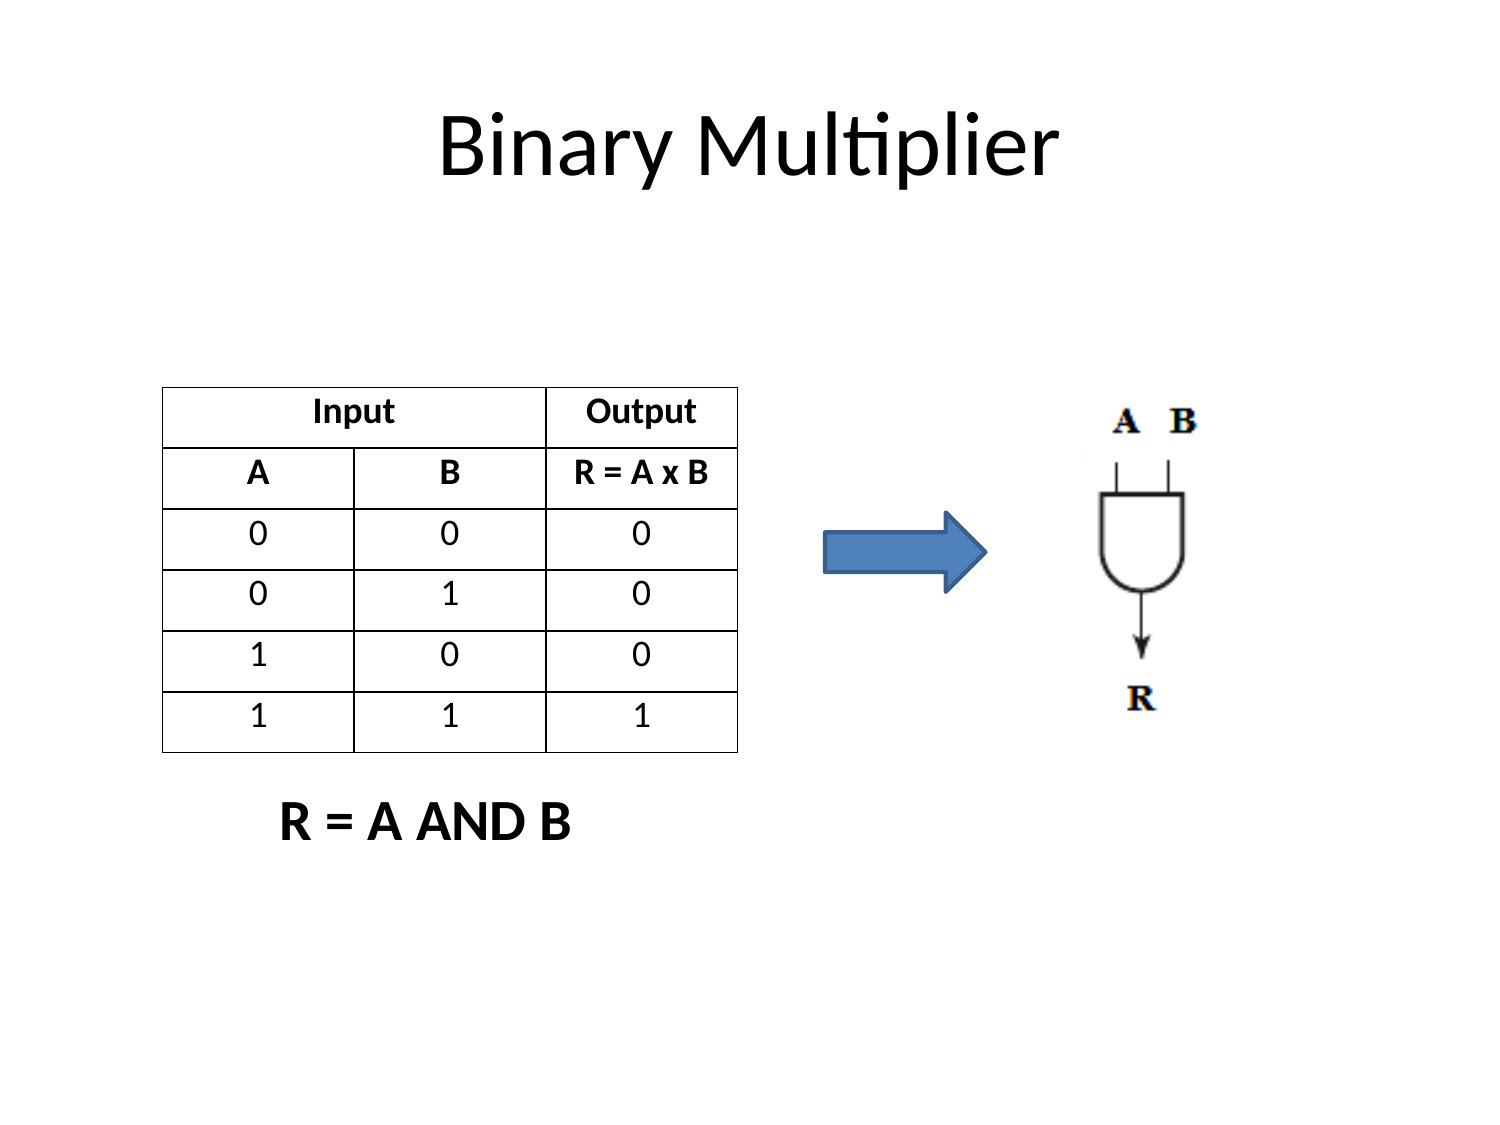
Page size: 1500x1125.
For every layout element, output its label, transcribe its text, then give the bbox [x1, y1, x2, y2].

table_cell B [355, 449, 545, 508]
table_cell 0 [355, 632, 545, 691]
table_cell 0 [547, 632, 737, 691]
table_cell 0 [355, 510, 545, 569]
table_cell 0 [163, 571, 353, 630]
table_header Input [163, 388, 545, 447]
table_cell 0 [547, 510, 737, 569]
table_cell A [163, 449, 353, 508]
title Binary Multiplier [75, 45, 1425, 233]
table_cell 1 [355, 693, 545, 752]
table_cell 1 [163, 632, 353, 691]
table_cell 1 [355, 571, 545, 630]
table_cell 1 [163, 693, 353, 752]
table_cell 1 [547, 693, 737, 752]
table_cell 0 [163, 510, 353, 569]
table_cell 0 [547, 571, 737, 630]
text_box [822, 510, 988, 594]
table_header Output [547, 388, 737, 447]
picture [1074, 387, 1232, 748]
text_box R = A AND B [264, 774, 588, 860]
table_cell R = A x B [547, 449, 737, 508]
